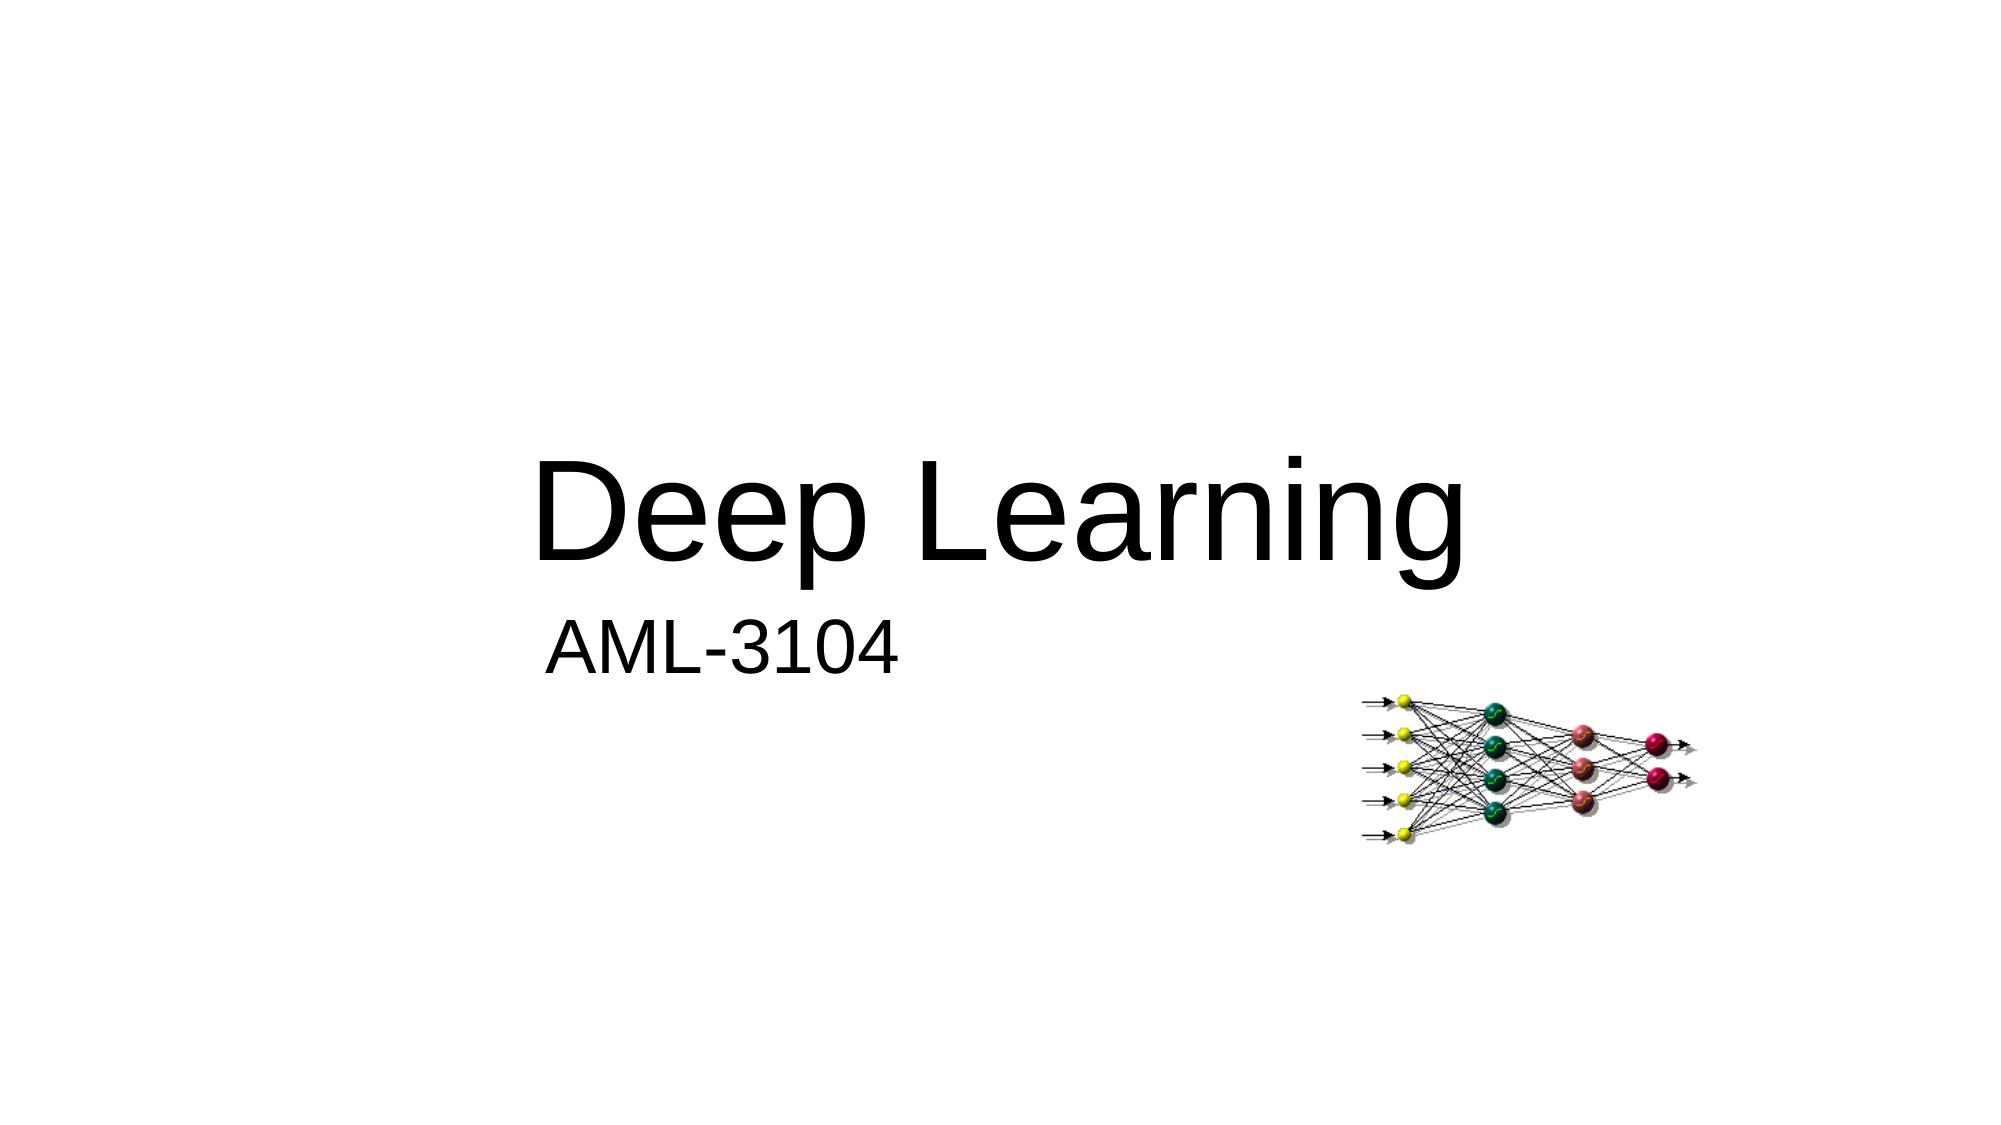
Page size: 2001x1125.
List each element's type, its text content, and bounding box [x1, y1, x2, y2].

text_box Deep Learning AML-3104 [526, 440, 1495, 700]
text_box [1354, 688, 1700, 850]
